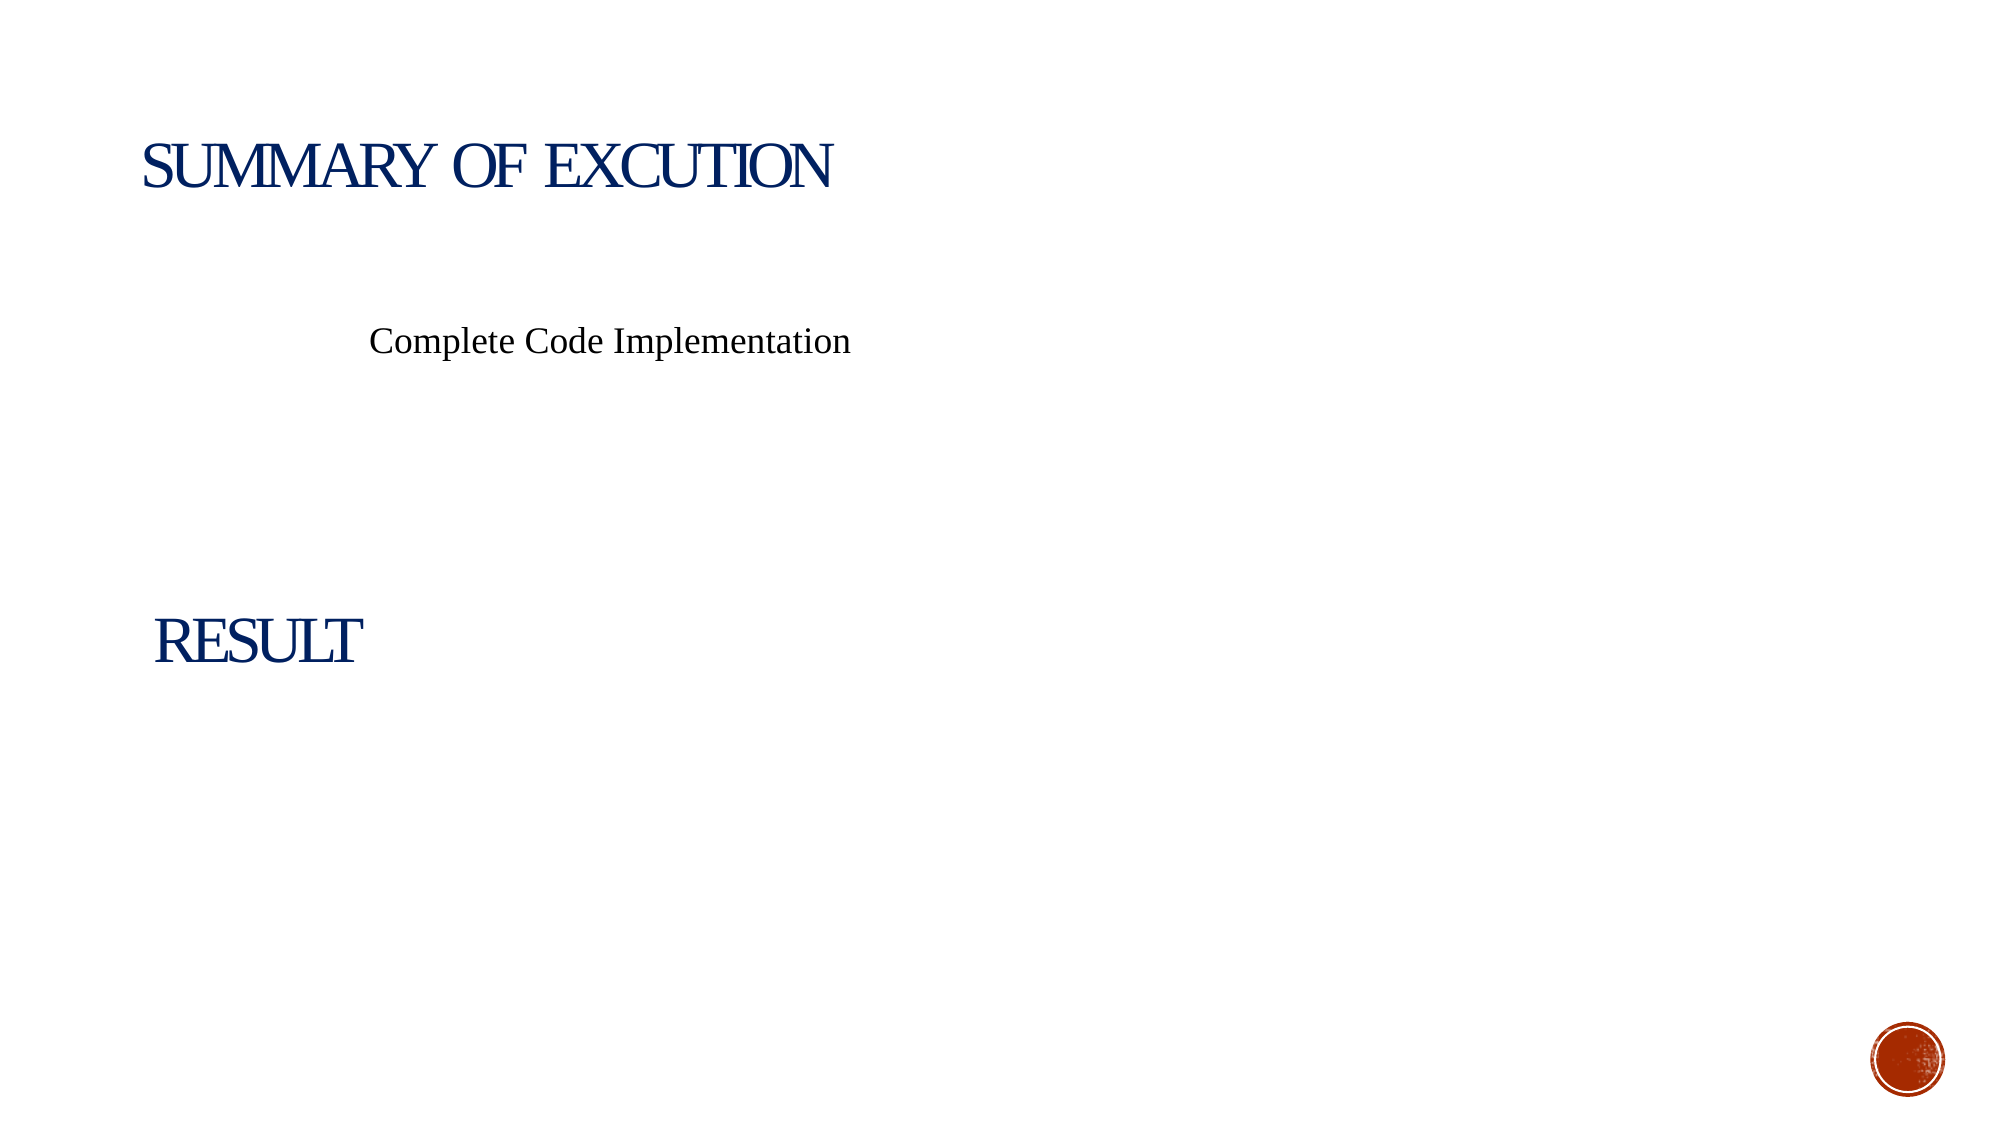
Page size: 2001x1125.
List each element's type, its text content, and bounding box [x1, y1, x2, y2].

text_box RESULT [138, 589, 1139, 684]
text_box Complete Code Implementation [354, 308, 1055, 369]
title SUMMARY OF EXCUTION [138, 64, 865, 255]
